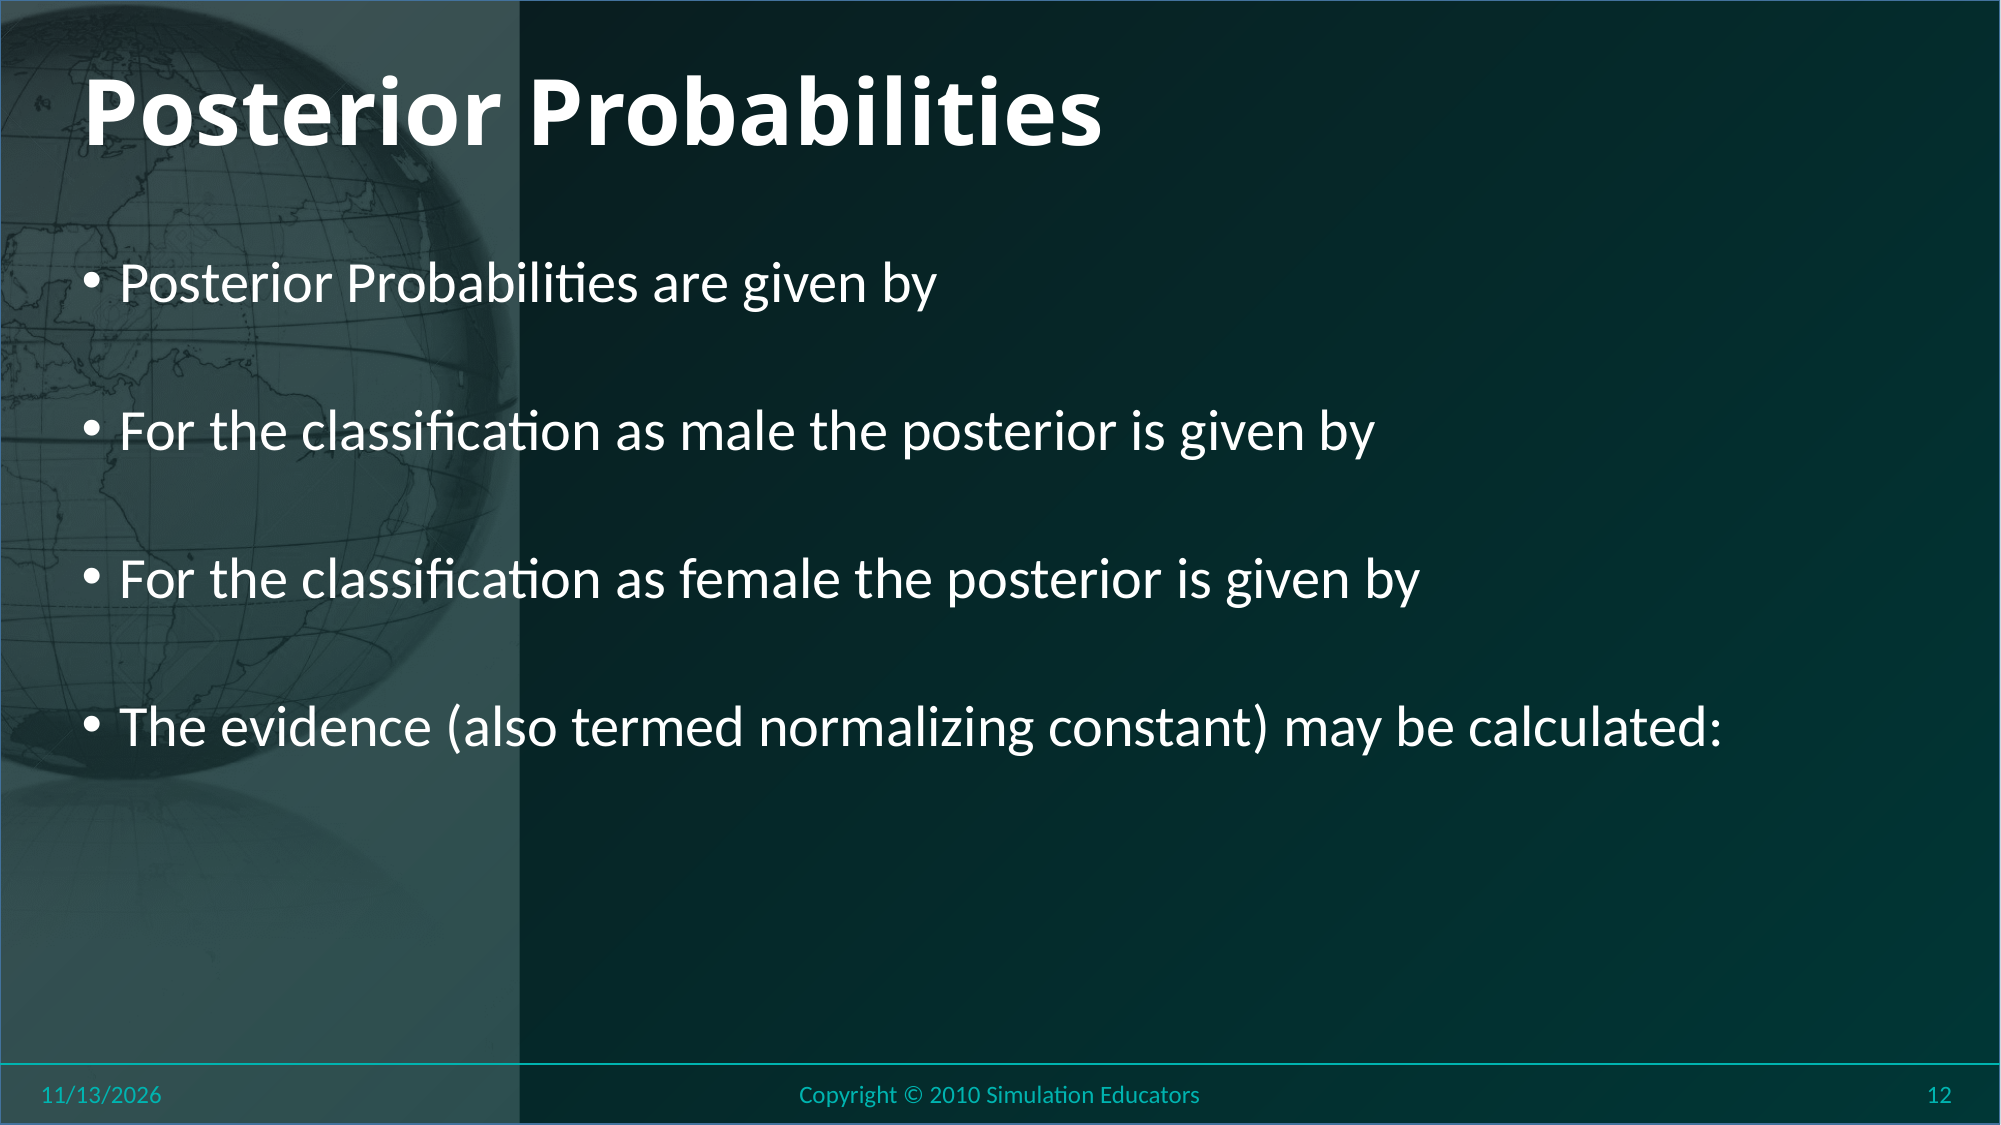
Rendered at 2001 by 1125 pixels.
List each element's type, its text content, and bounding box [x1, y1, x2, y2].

slide_number 12 [1517, 1064, 1968, 1124]
title Posterior Probabilities [66, 15, 1936, 218]
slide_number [25, 1064, 476, 1124]
footer Copyright © 2010 Simulation Educators [662, 1064, 1338, 1124]
